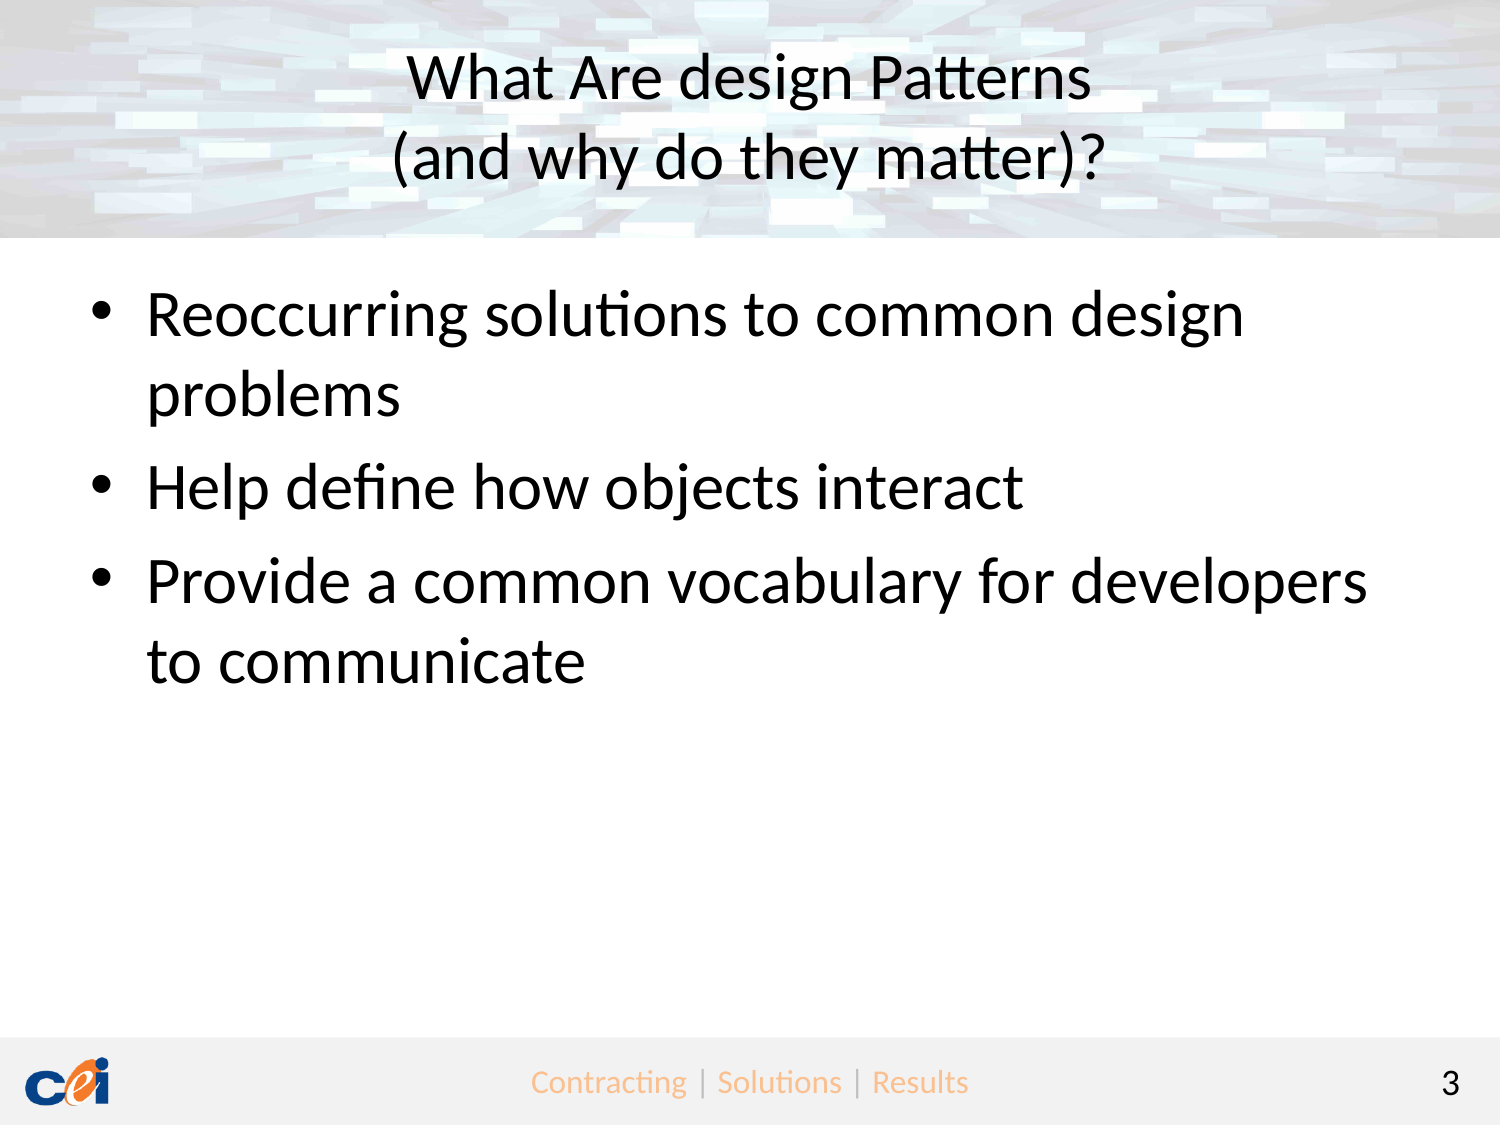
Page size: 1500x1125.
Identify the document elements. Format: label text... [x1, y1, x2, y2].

text_box Reoccurring solutions to common design problems Help define how objects interact Provide a common vocabulary for developers to communicate [74, 262, 1425, 1005]
list What Are design Patterns (and why do they matter)? [150, 24, 1350, 200]
picture [24, 1056, 114, 1106]
picture [0, 0, 1500, 238]
